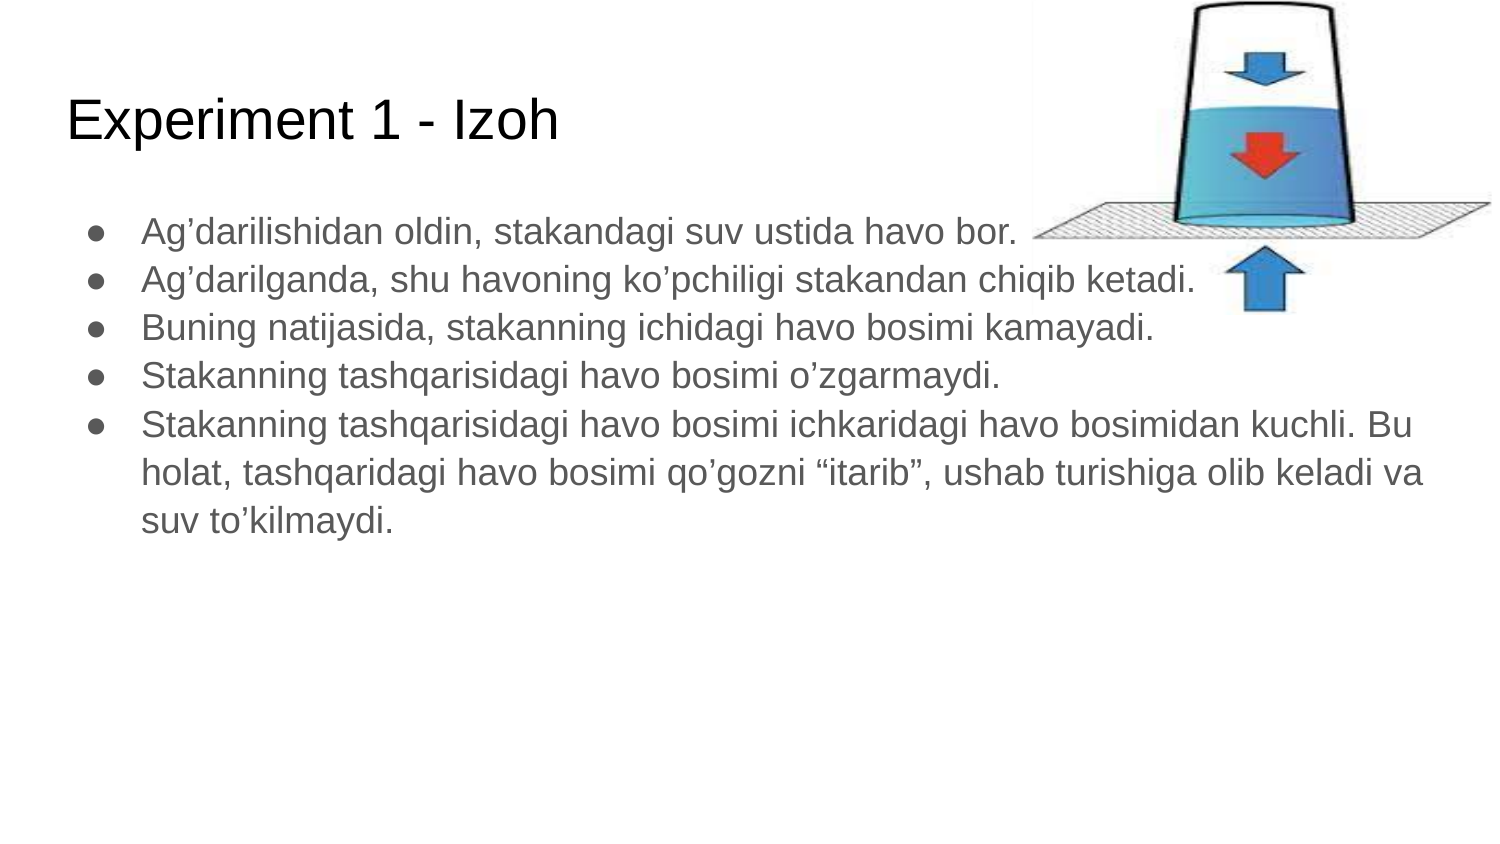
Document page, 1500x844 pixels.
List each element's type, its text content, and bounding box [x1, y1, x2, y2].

title Experiment 1 - Izoh [51, 72, 1026, 167]
picture [1031, 0, 1492, 315]
list Ag’darilishidan oldin, stakandagi suv ustida havo bor. Ag’darilganda, shu havoning ko’pchiligi stakandan chiqib ketadi. Buning natijasida, stakanning ichidagi havo bosimi kamayadi. Stakanning tashqarisidagi havo bosimi o’zgarmaydi. Stakanning tashqarisidagi havo bosimi ichkaridagi havo bosimidan kuchli. Bu holat, tashqaridagi havo bosimi qo’gozni “itarib”, ushab turishiga olib keladi va suv to’kilmaydi. [51, 189, 1449, 750]
